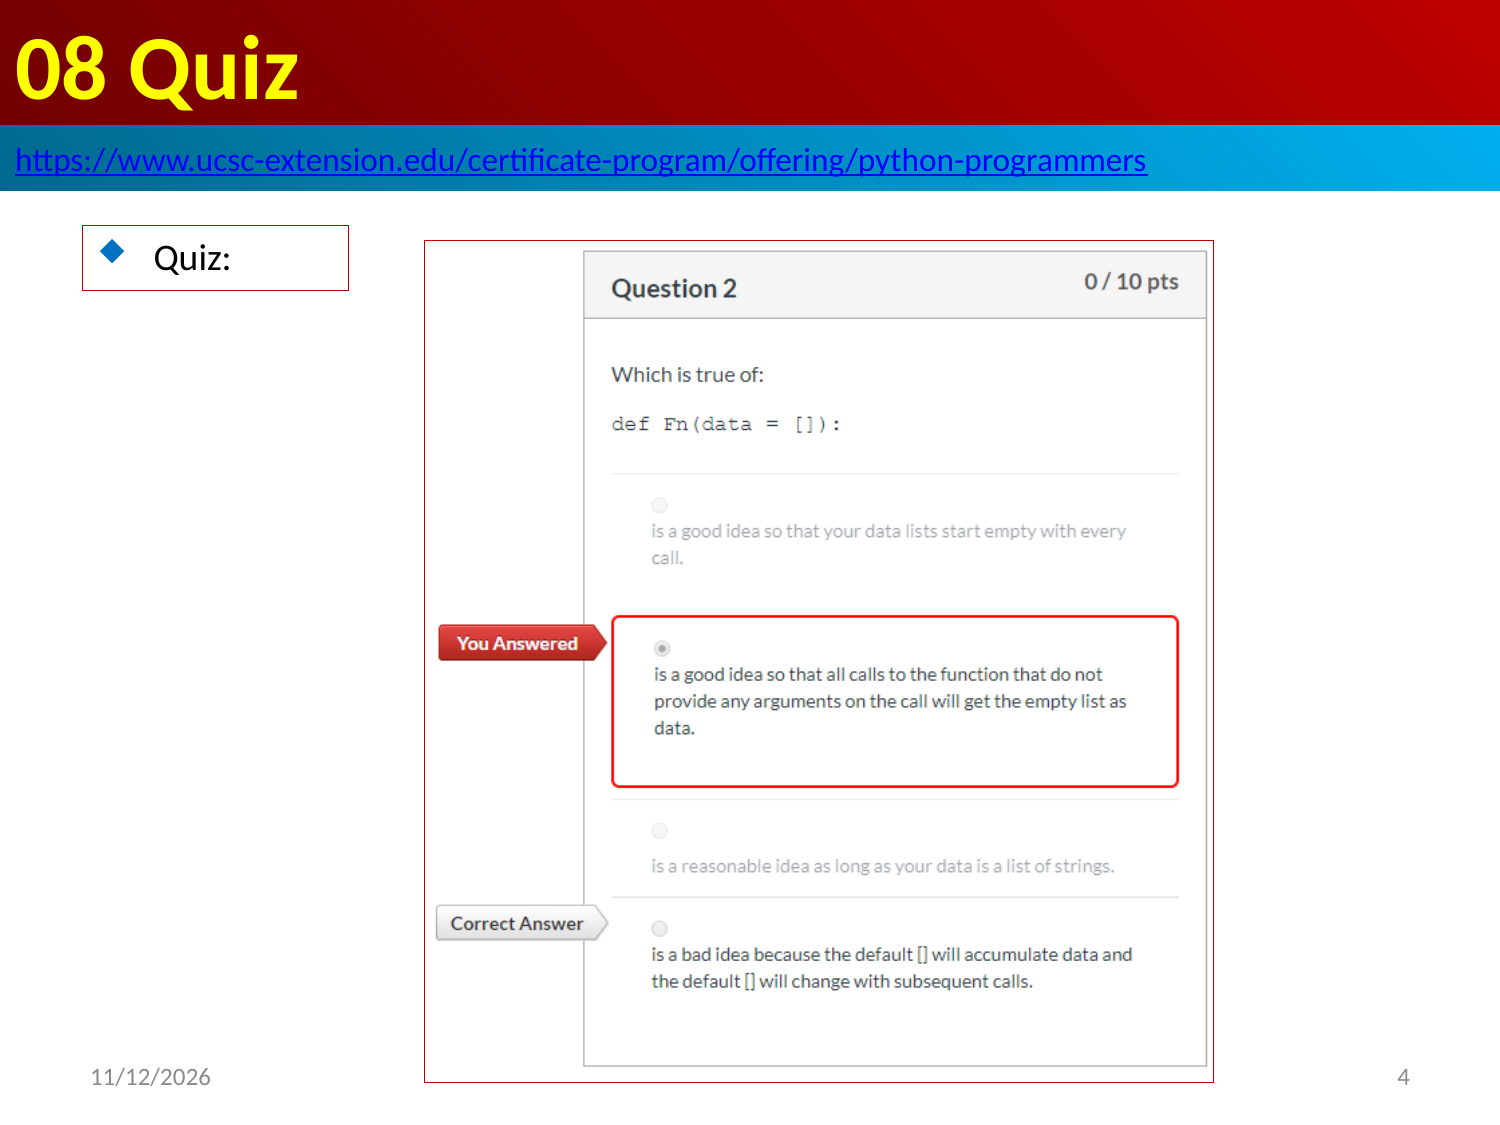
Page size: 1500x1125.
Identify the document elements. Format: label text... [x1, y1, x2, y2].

text_box https://www.ucsc-extension.edu/certificate-program/offering/python-programmers [0, 125, 1500, 191]
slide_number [75, 1042, 425, 1109]
subtitle Quiz: [82, 225, 349, 291]
slide_number 4 [1074, 1042, 1425, 1109]
picture [424, 240, 1215, 1083]
title 08 Quiz [0, 0, 1500, 125]
